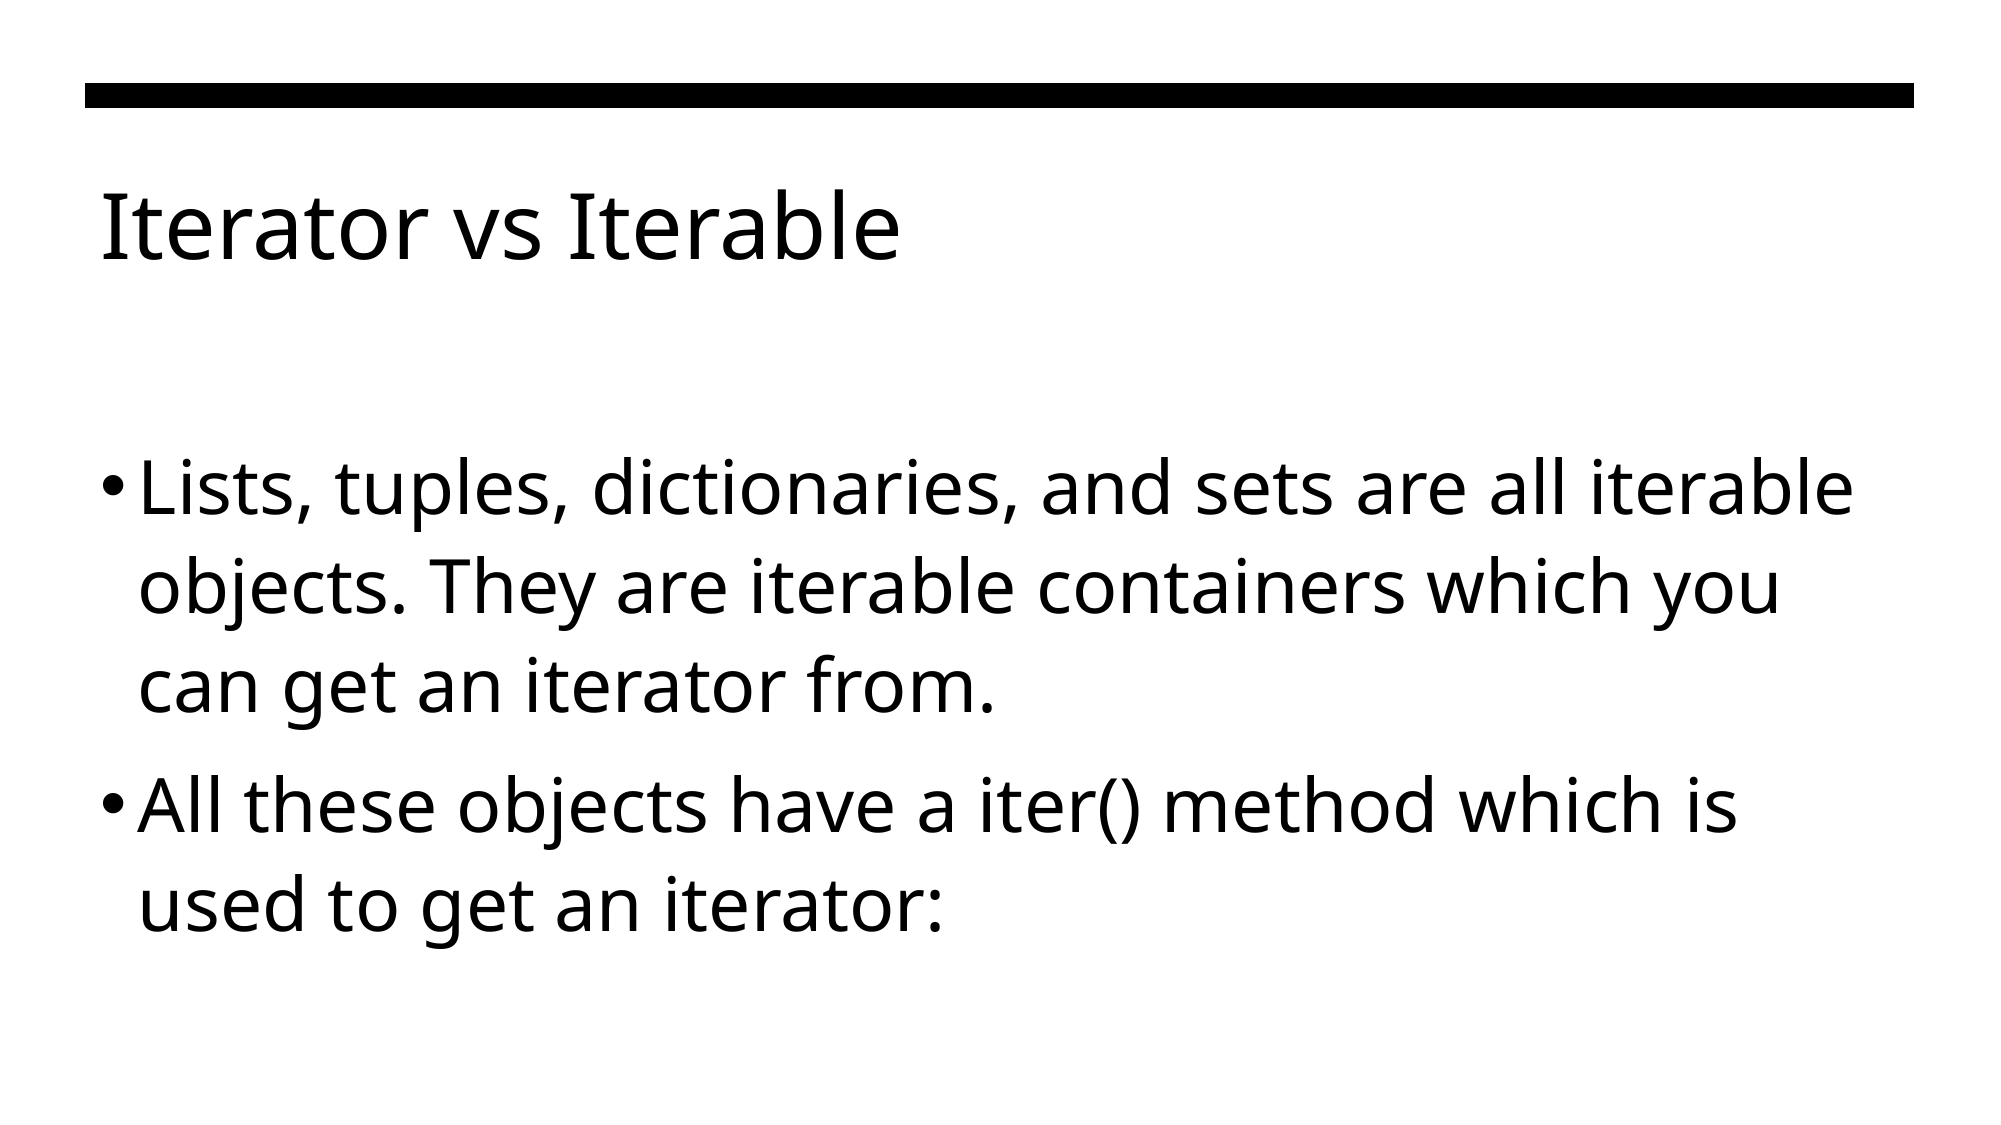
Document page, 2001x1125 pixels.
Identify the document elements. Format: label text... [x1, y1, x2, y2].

list Lists, tuples, dictionaries, and sets are all iterable objects. They are iterable containers which you can get an iterator from. All these objects have a iter() method which is used to get an iterator: [85, 423, 1916, 1041]
title Iterator vs Iterable [85, 160, 1916, 401]
